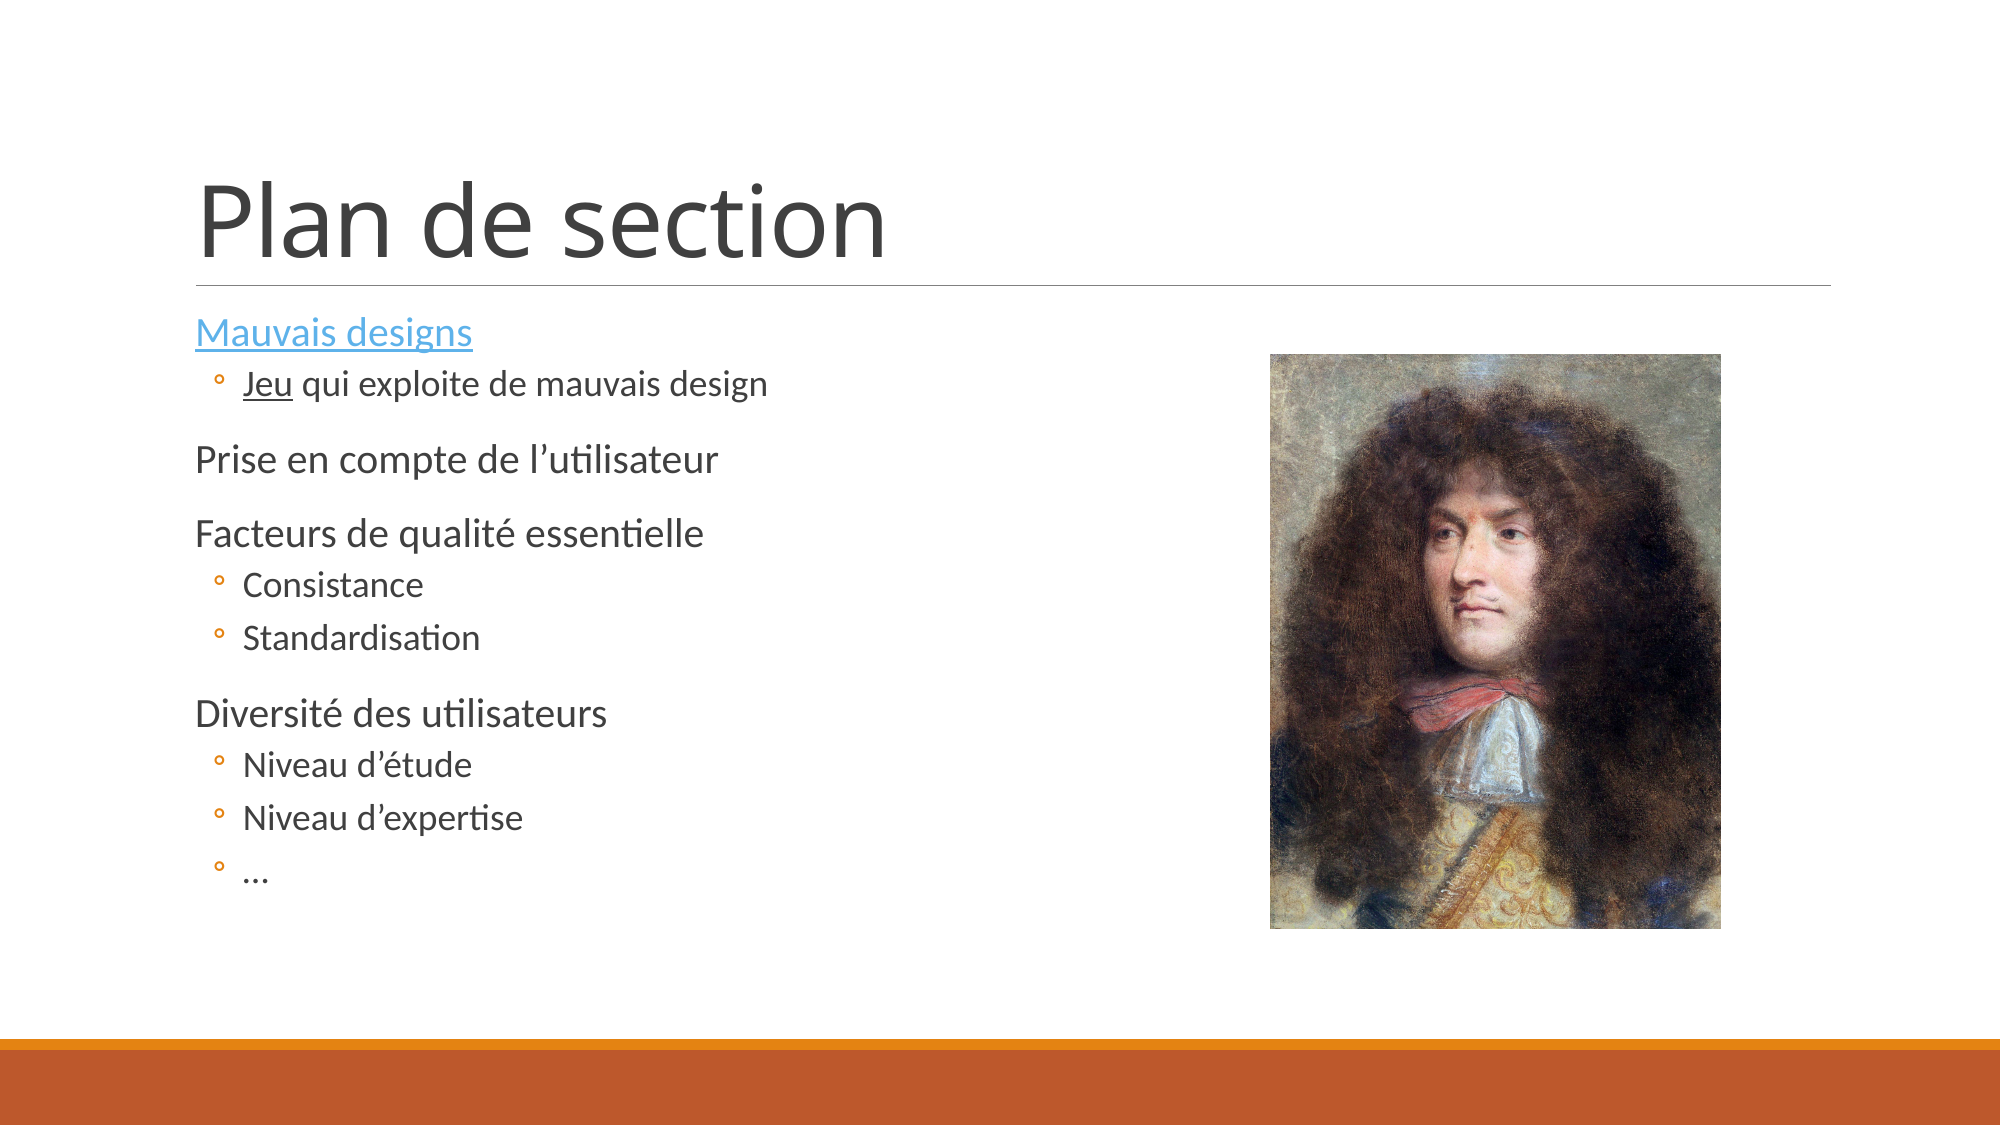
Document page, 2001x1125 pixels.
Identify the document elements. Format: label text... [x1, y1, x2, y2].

list Mauvais designs Jeu qui exploite de mauvais design Prise en compte de l’utilisateur Facteurs de qualité essentielle Consistance Standardisation Diversité des utilisateurs Niveau d’étude Niveau d’expertise … [180, 302, 1830, 963]
picture [1270, 354, 1722, 929]
title Plan de section [180, 47, 1830, 285]
